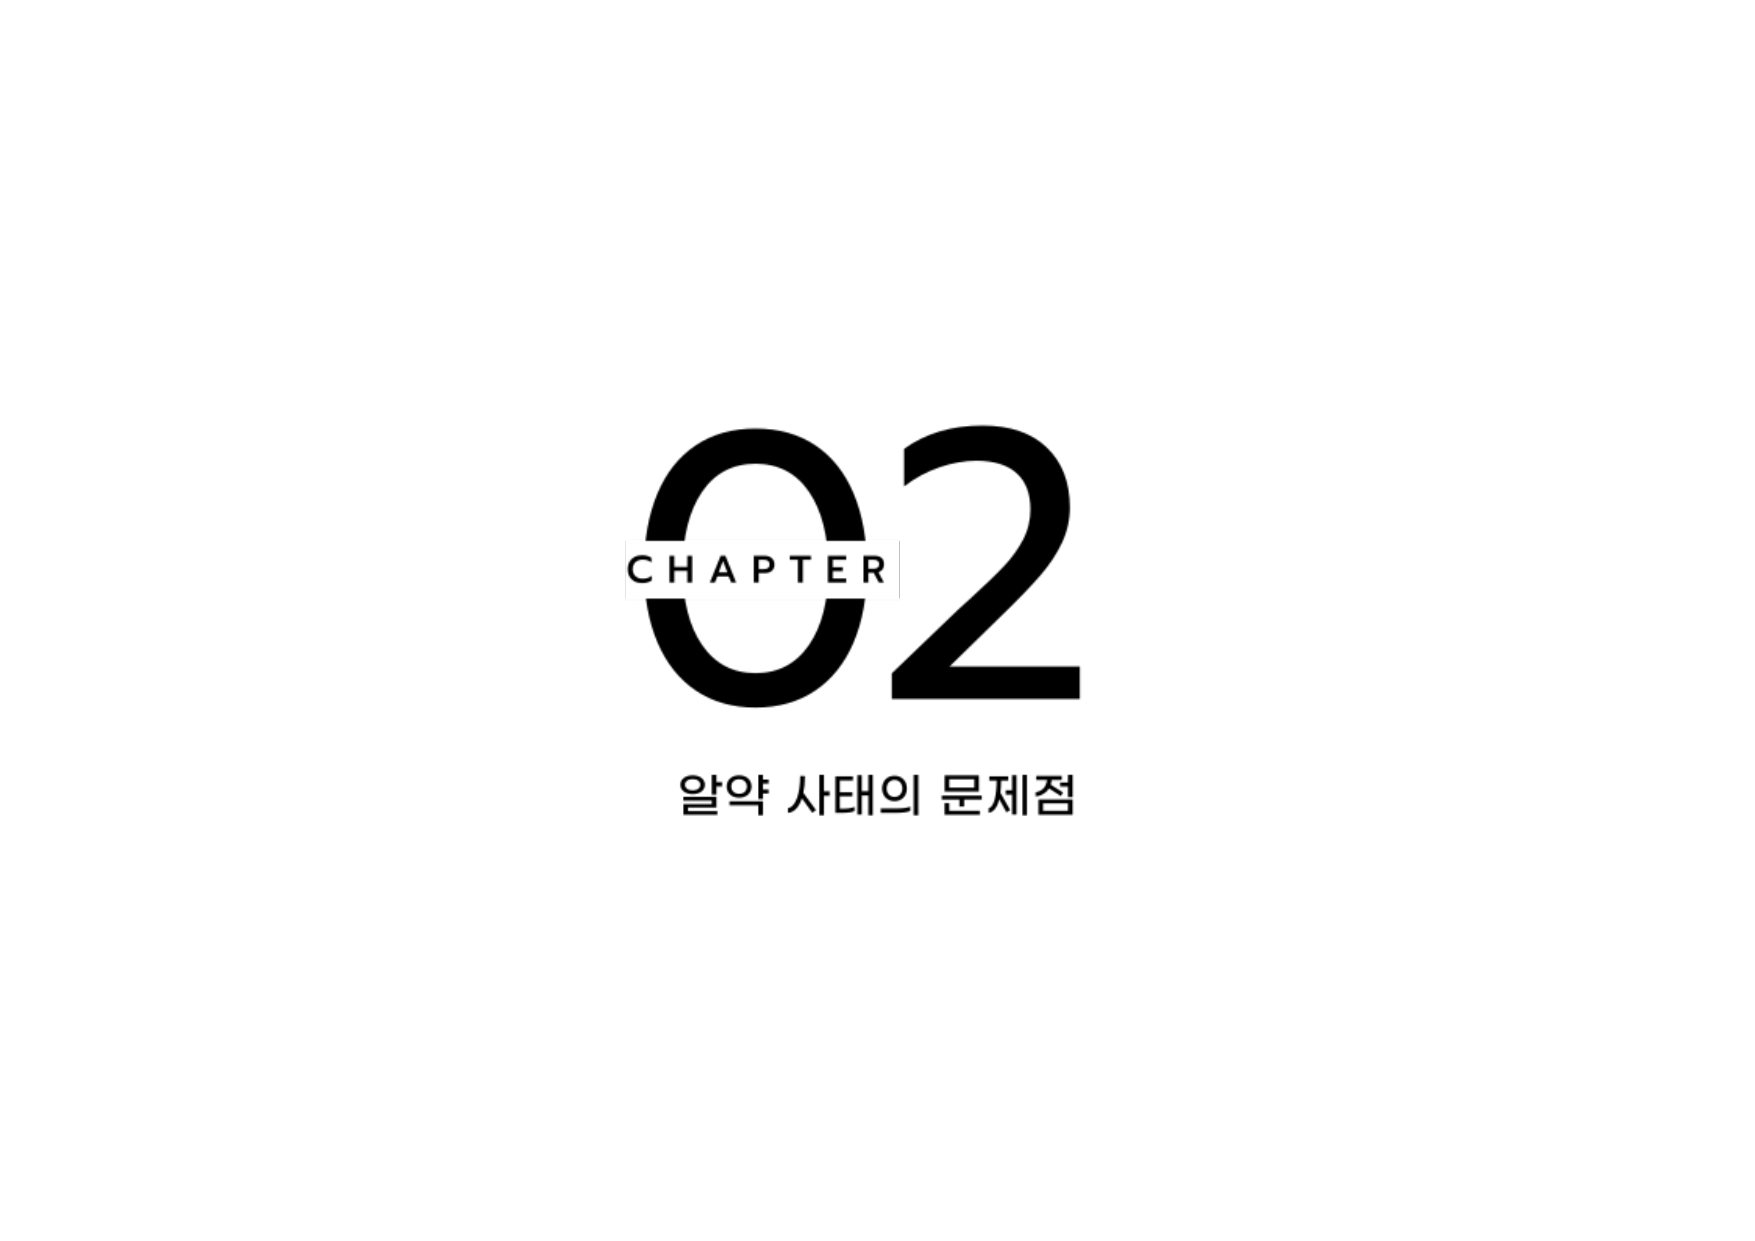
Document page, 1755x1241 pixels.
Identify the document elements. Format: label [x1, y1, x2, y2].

picture [544, 225, 1308, 1059]
text_box [594, 307, 781, 759]
